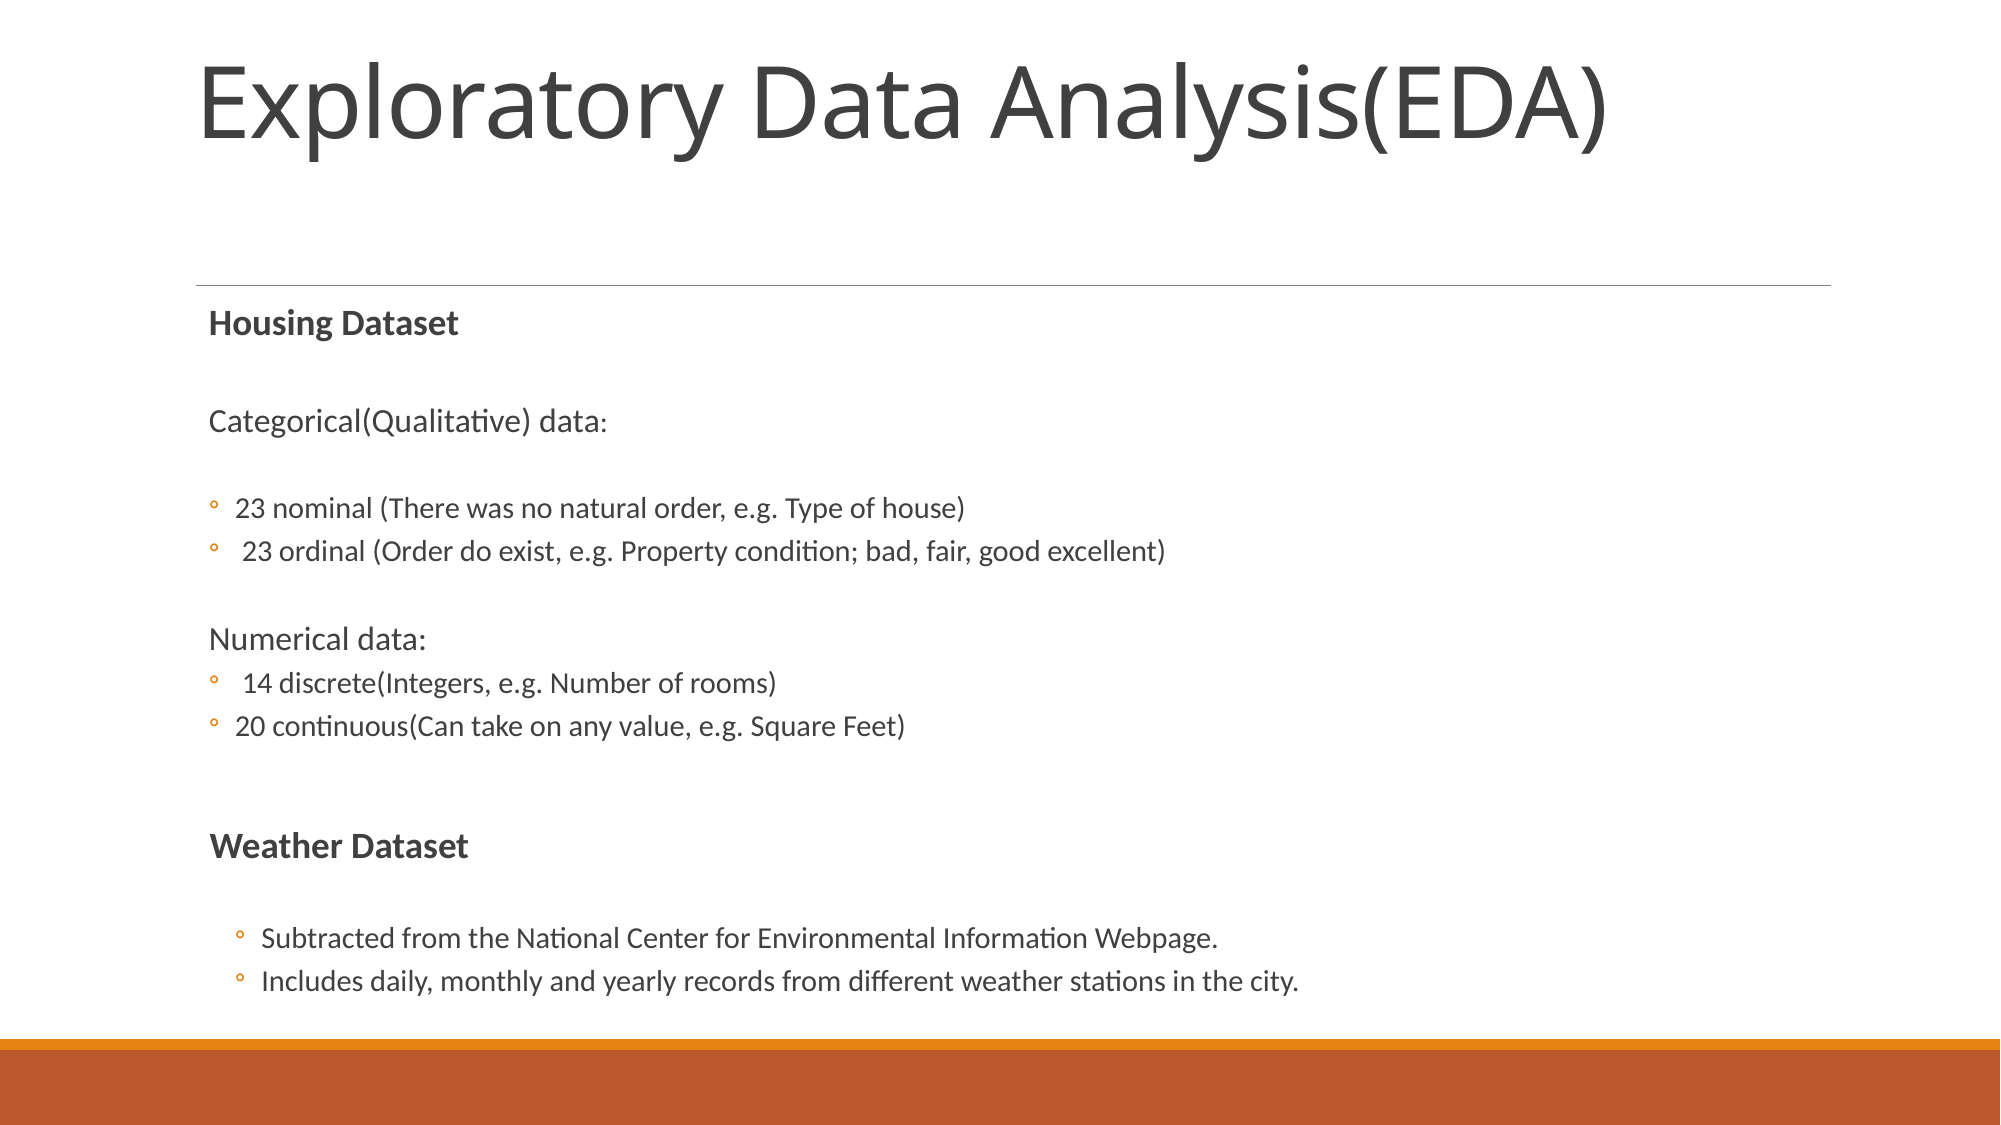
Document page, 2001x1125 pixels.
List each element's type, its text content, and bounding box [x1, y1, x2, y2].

title Exploratory Data Analysis(EDA) [180, 47, 1830, 167]
list Housing Dataset Categorical(Qualitative) data: 23 nominal (There was no natural order, e.g. Type of house) 23 ordinal (Order do exist, e.g. Property condition; bad, fair, good excellent) Numerical data: 14 discrete(Integers, e.g. Number of rooms) 20 continuous(Can take on any value, e.g. Square Feet) Weather Dataset Subtracted from the National Center for Environmental Information Webpage. Includes daily, monthly and yearly records from different weather stations in the city. [180, 295, 1830, 1008]
